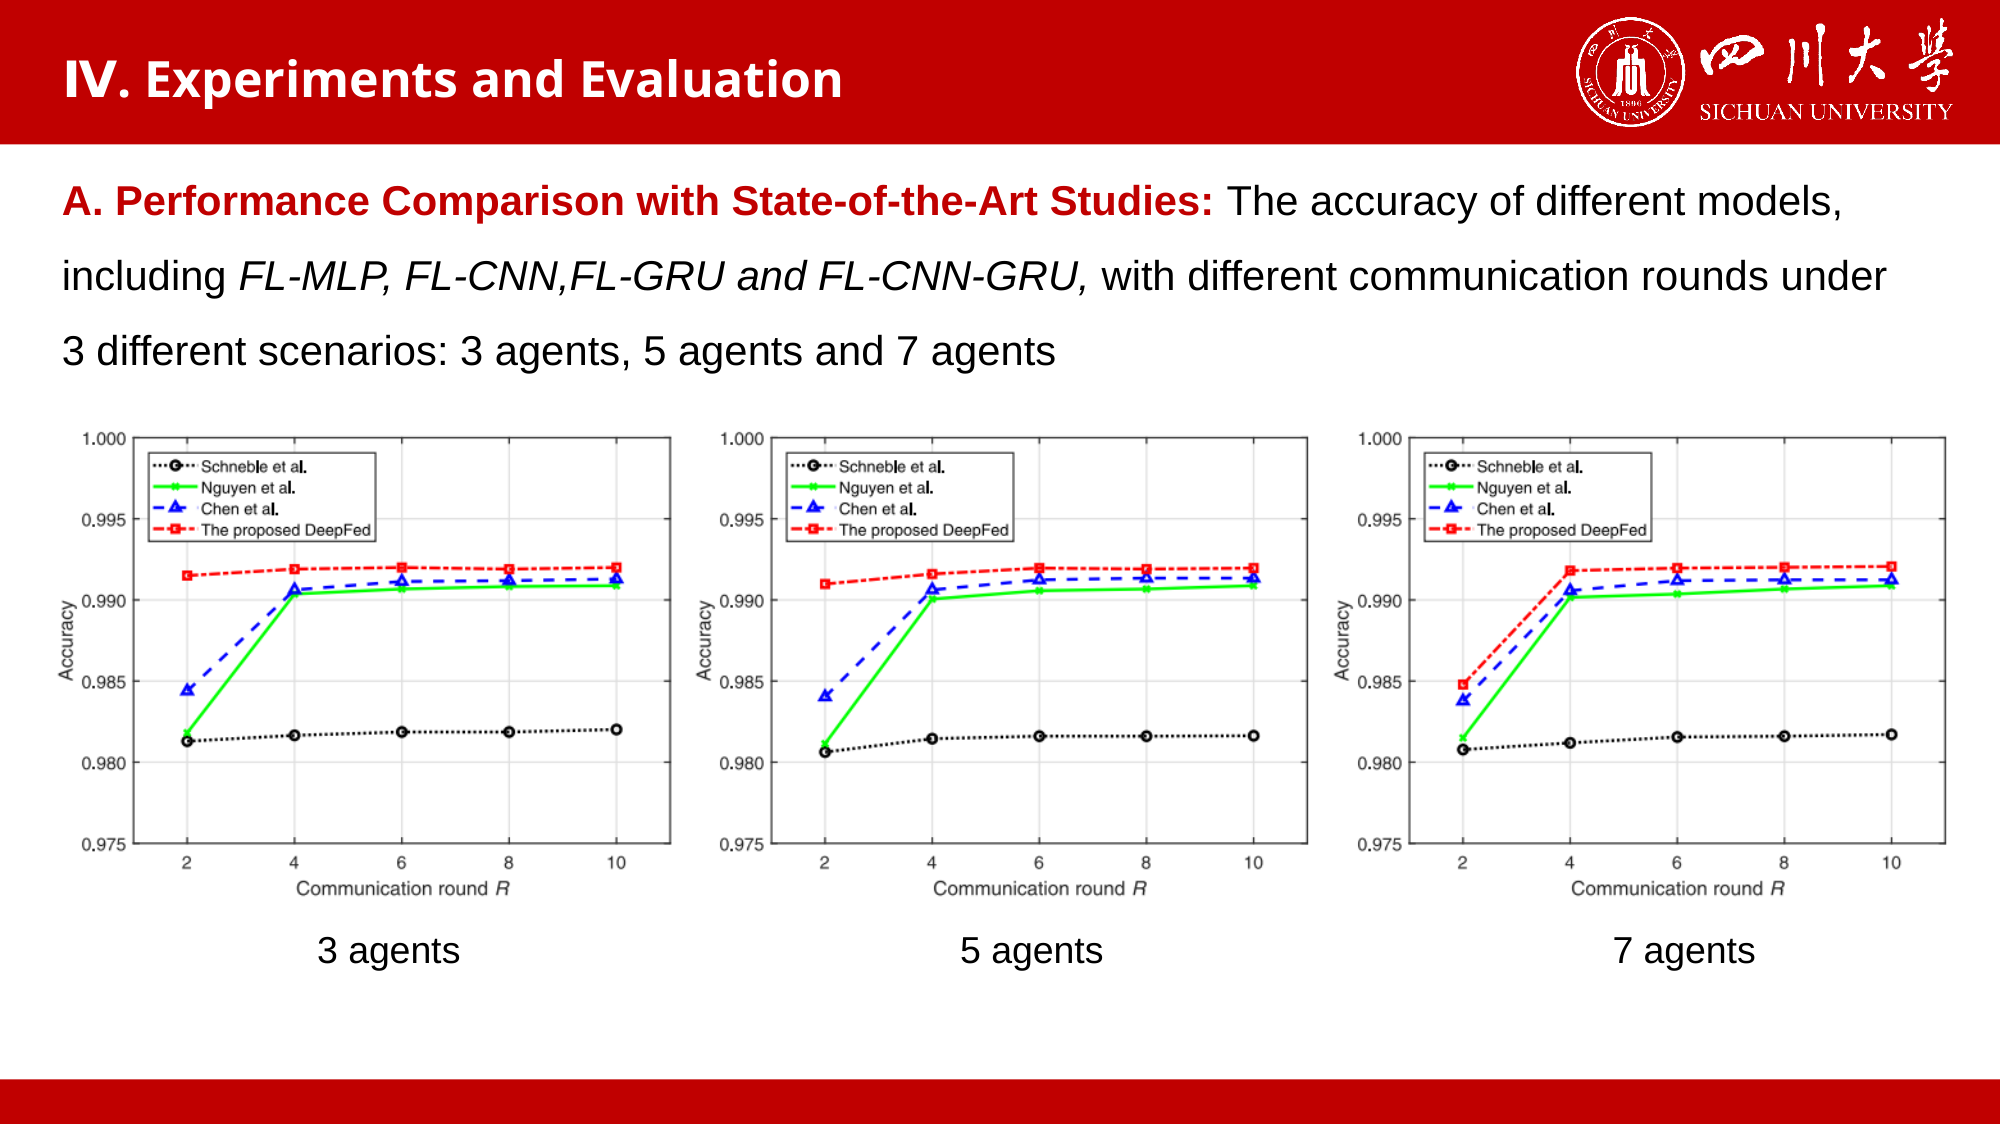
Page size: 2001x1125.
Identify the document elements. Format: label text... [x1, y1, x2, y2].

text_box 7 agents [1597, 918, 1772, 979]
picture [1576, 17, 1953, 127]
text_box 3 agents [302, 918, 476, 979]
text_box A. Performance Comparison with State-of-the-Art Studies: The accuracy of different models, including FL-MLP, FL-CNN,FL-GRU and FL-CNN-GRU, with different communication rounds under 3 different scenarios: 3 agents, 5 agents and 7 agents [47, 141, 1923, 382]
text_box 5 agents [945, 918, 1119, 979]
picture [54, 427, 1954, 904]
title Ⅳ. Experiments and Evaluation [47, 32, 1773, 131]
